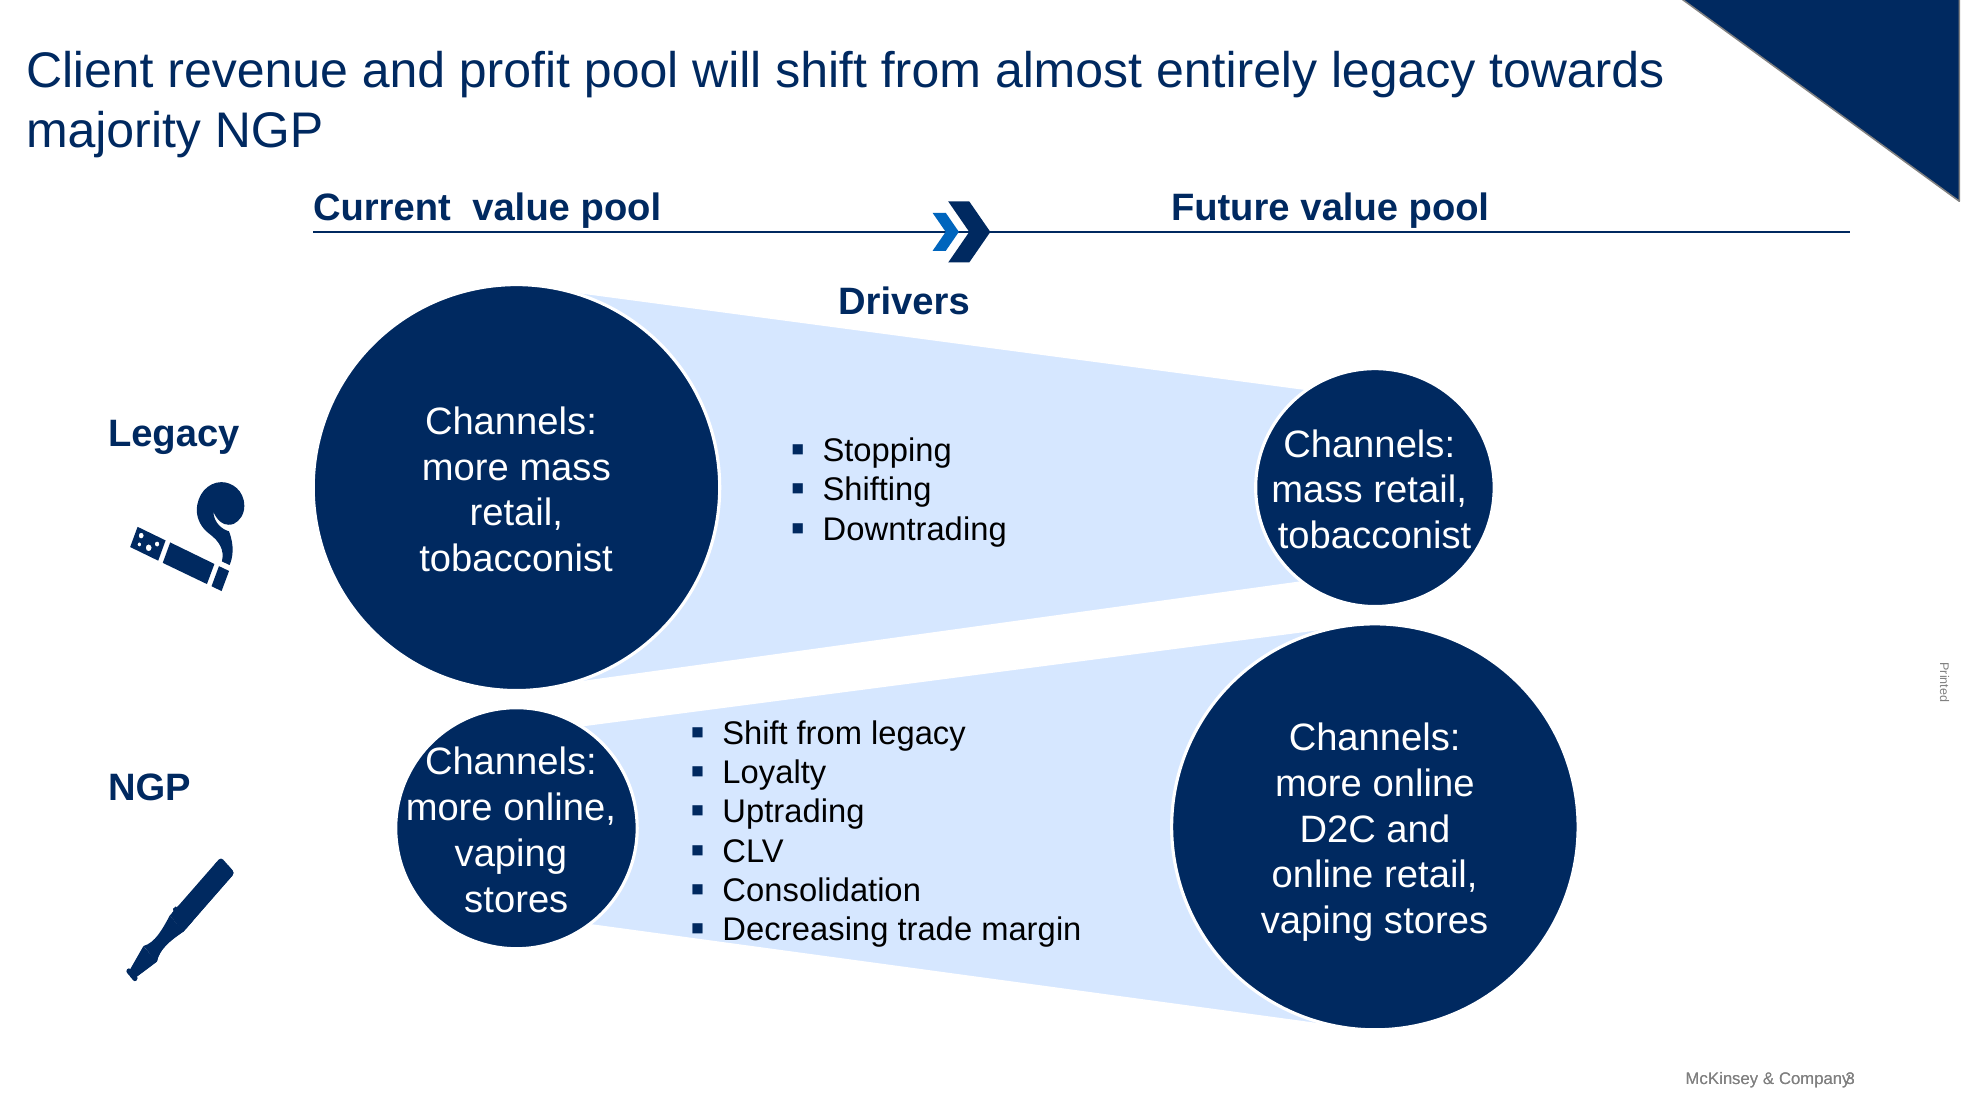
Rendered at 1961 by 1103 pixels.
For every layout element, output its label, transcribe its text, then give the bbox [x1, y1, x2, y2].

text_box NGP [108, 762, 267, 809]
text_box Channels: more mass retail, tobacconist [311, 282, 722, 693]
text_box Drivers [760, 276, 1048, 322]
title Client revenue and profit pool will shift from almost entirely legacy towards majority NGP [26, 37, 1912, 222]
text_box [932, 201, 991, 263]
text_box [572, 289, 1305, 685]
text_box Shift from legacy Loyalty Uptrading CLV Consolidation Decreasing trade margin [690, 711, 1155, 947]
text_box Current value pool [313, 182, 792, 231]
text_box Channels: more online, vaping stores [393, 705, 640, 951]
text_box Legacy [108, 408, 267, 455]
text_box Stopping Shifting Downtrading [790, 428, 1078, 547]
text_box Channels: mass retail, tobacconist [1253, 366, 1497, 609]
text_box Channels: more online D2C and online retail, vaping stores [1169, 621, 1581, 1032]
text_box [125, 857, 235, 982]
text_box Future value pool [1160, 182, 1590, 231]
text_box [582, 625, 1333, 1028]
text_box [129, 481, 245, 592]
